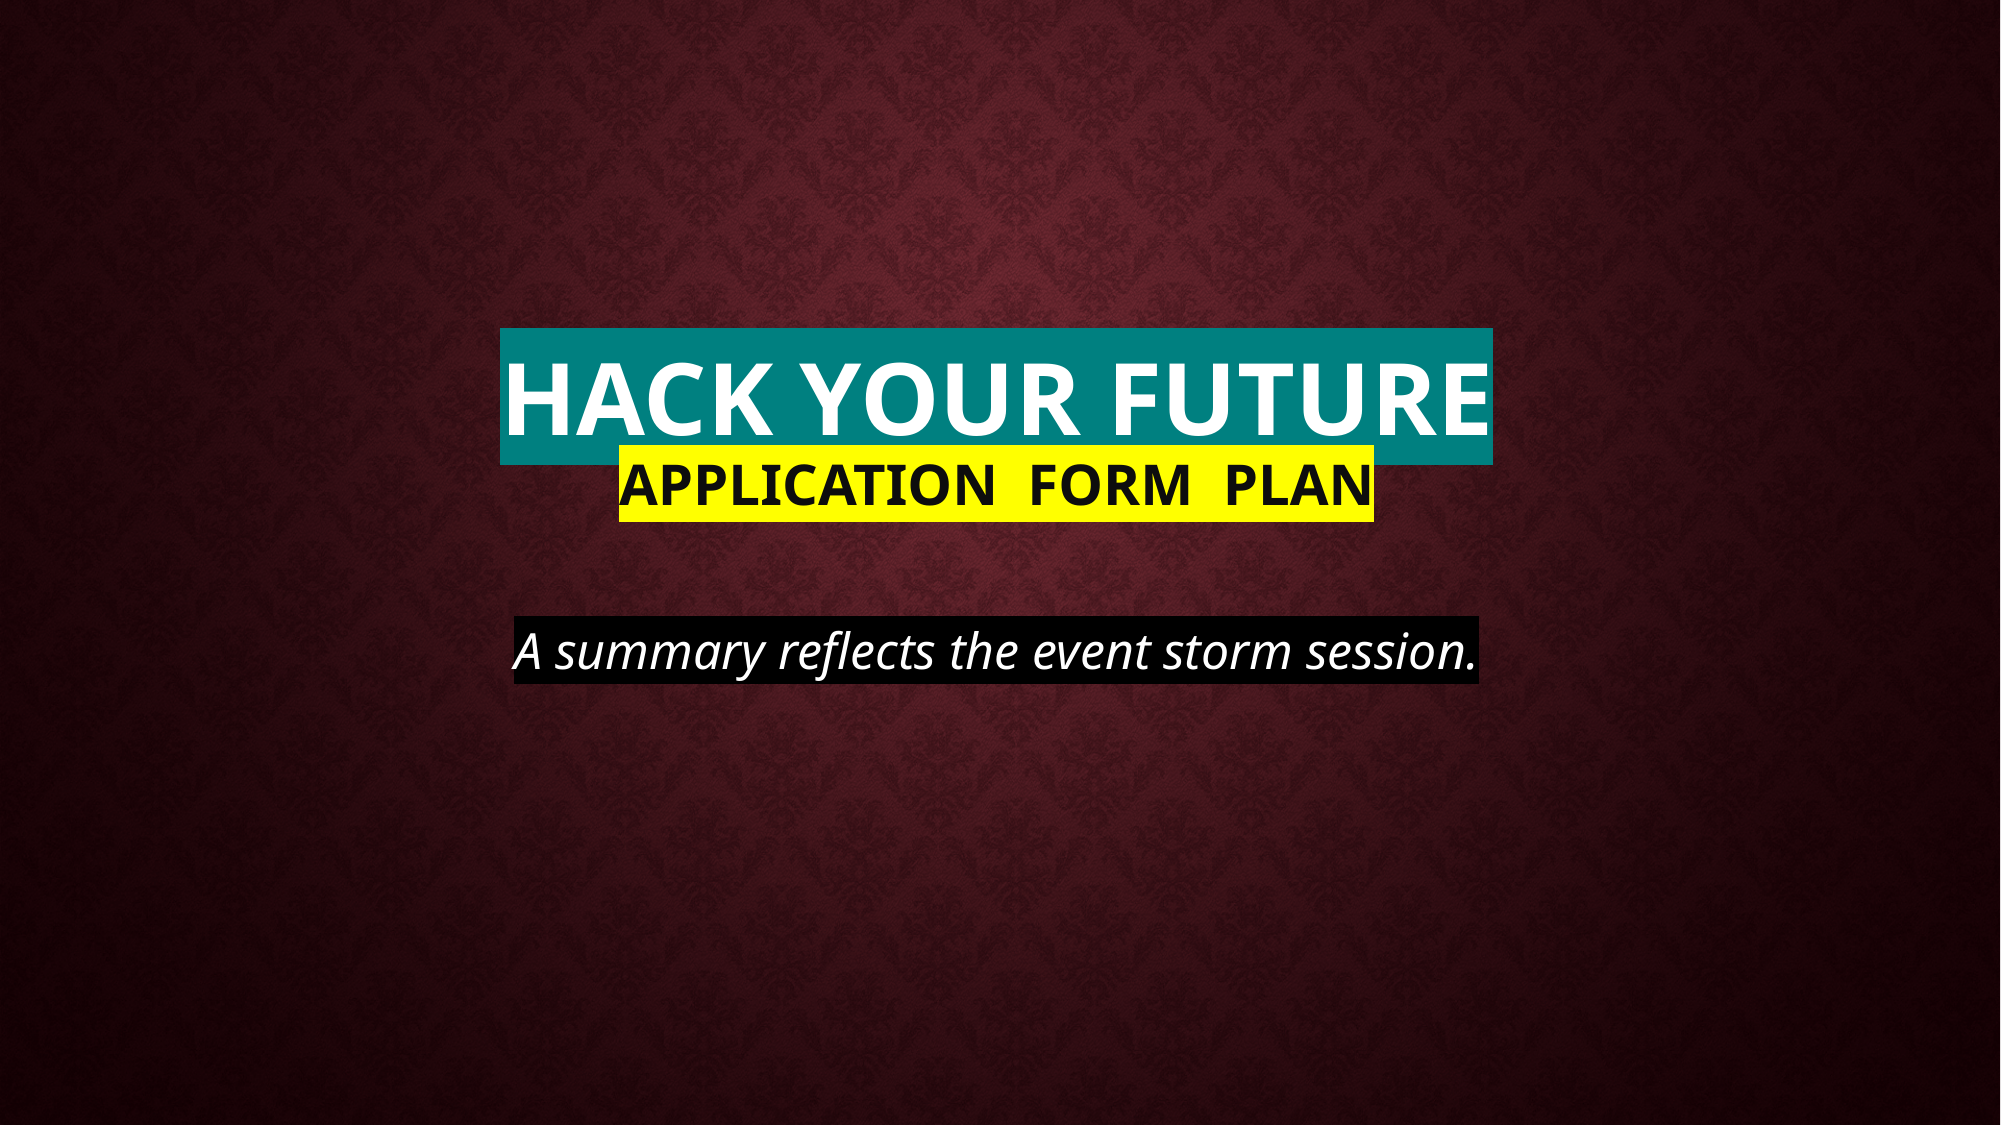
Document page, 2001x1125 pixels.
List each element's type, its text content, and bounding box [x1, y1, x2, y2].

subtitle A summary reflects the event storm session. [258, 600, 1736, 719]
title Hack your future application form plan [258, 267, 1736, 525]
